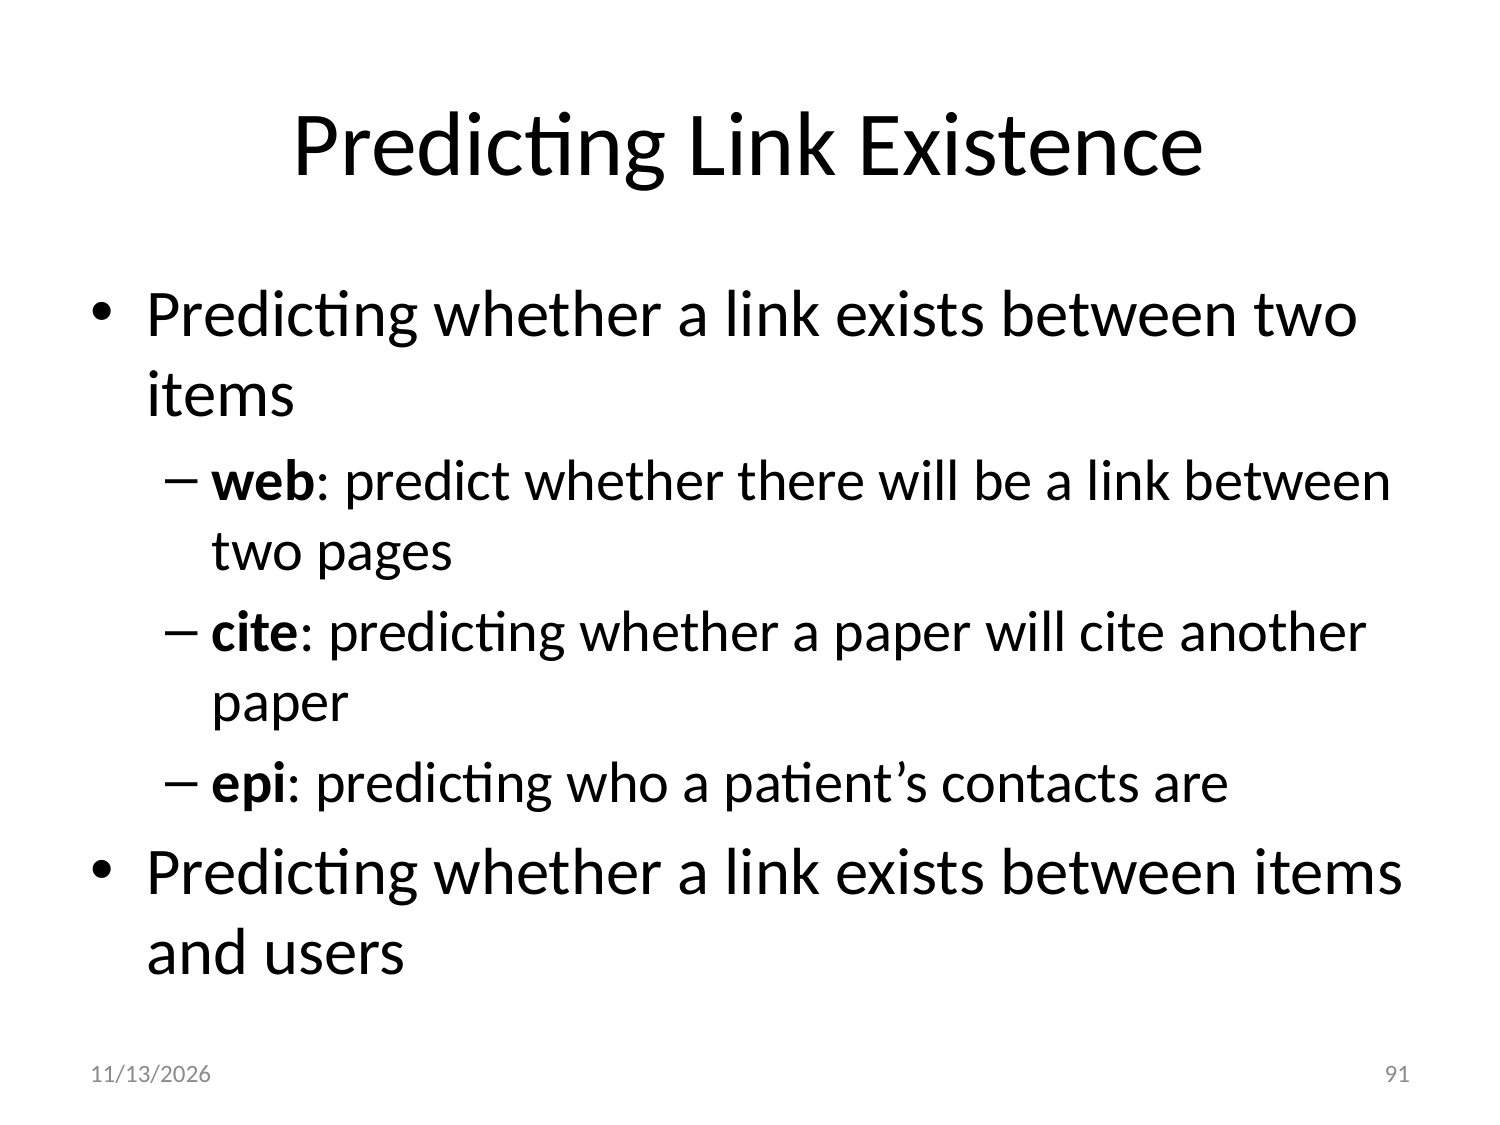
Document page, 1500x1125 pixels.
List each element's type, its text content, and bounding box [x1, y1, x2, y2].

title Predicting Link Existence [74, 44, 1426, 233]
slide_number 91 [1074, 1042, 1425, 1103]
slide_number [75, 1042, 425, 1103]
list Predicting whether a link exists between two items web: predict whether there will be a link between two pages cite: predicting whether a paper will cite another paper epi: predicting who a patient’s contacts are Predicting whether a link exists between items and users [74, 262, 1426, 1006]
